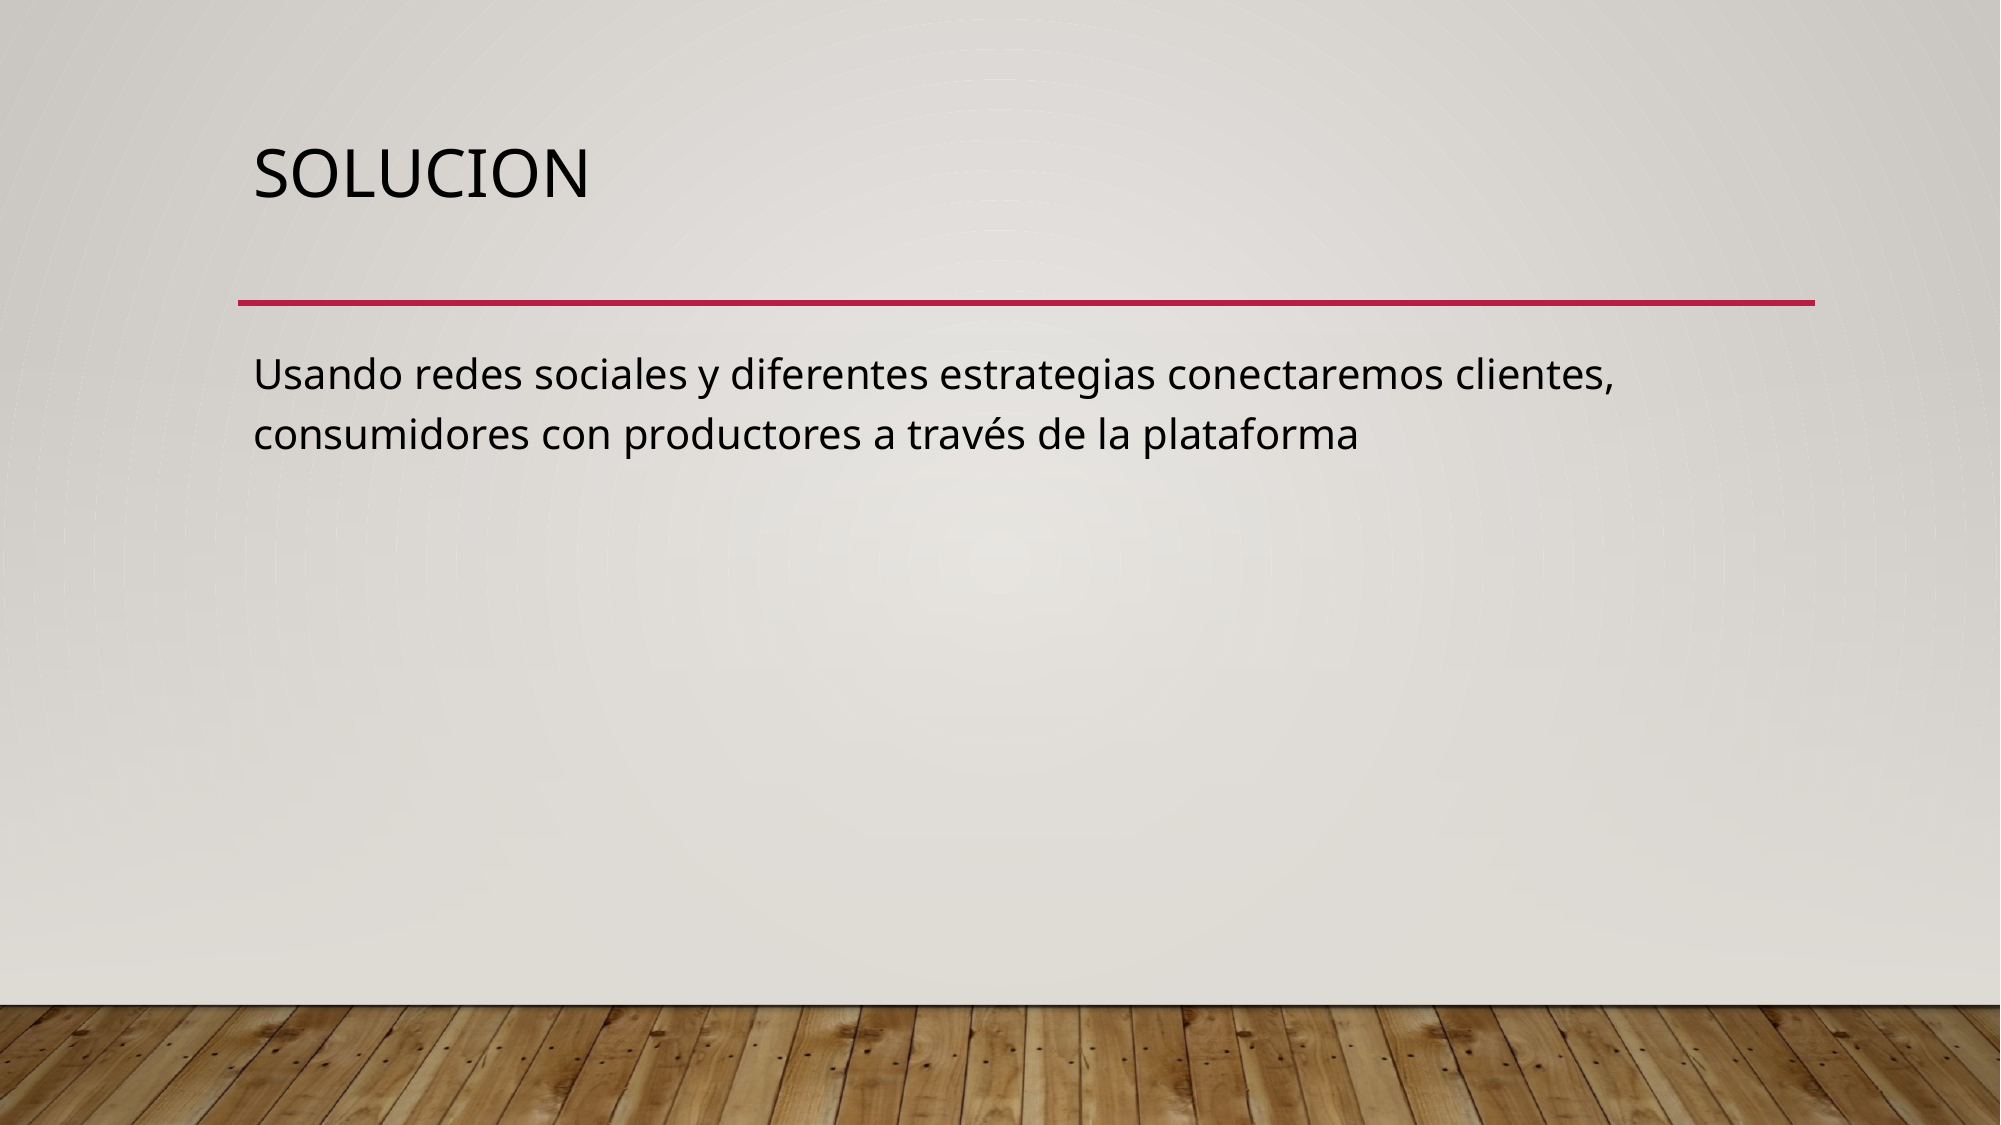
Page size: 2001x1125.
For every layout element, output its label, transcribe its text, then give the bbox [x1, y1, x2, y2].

list Usando redes sociales y diferentes estrategias conectaremos clientes, consumidores con productores a través de la plataforma [238, 330, 1814, 897]
picture [0, 1005, 2000, 1125]
title solucion [238, 131, 1814, 305]
